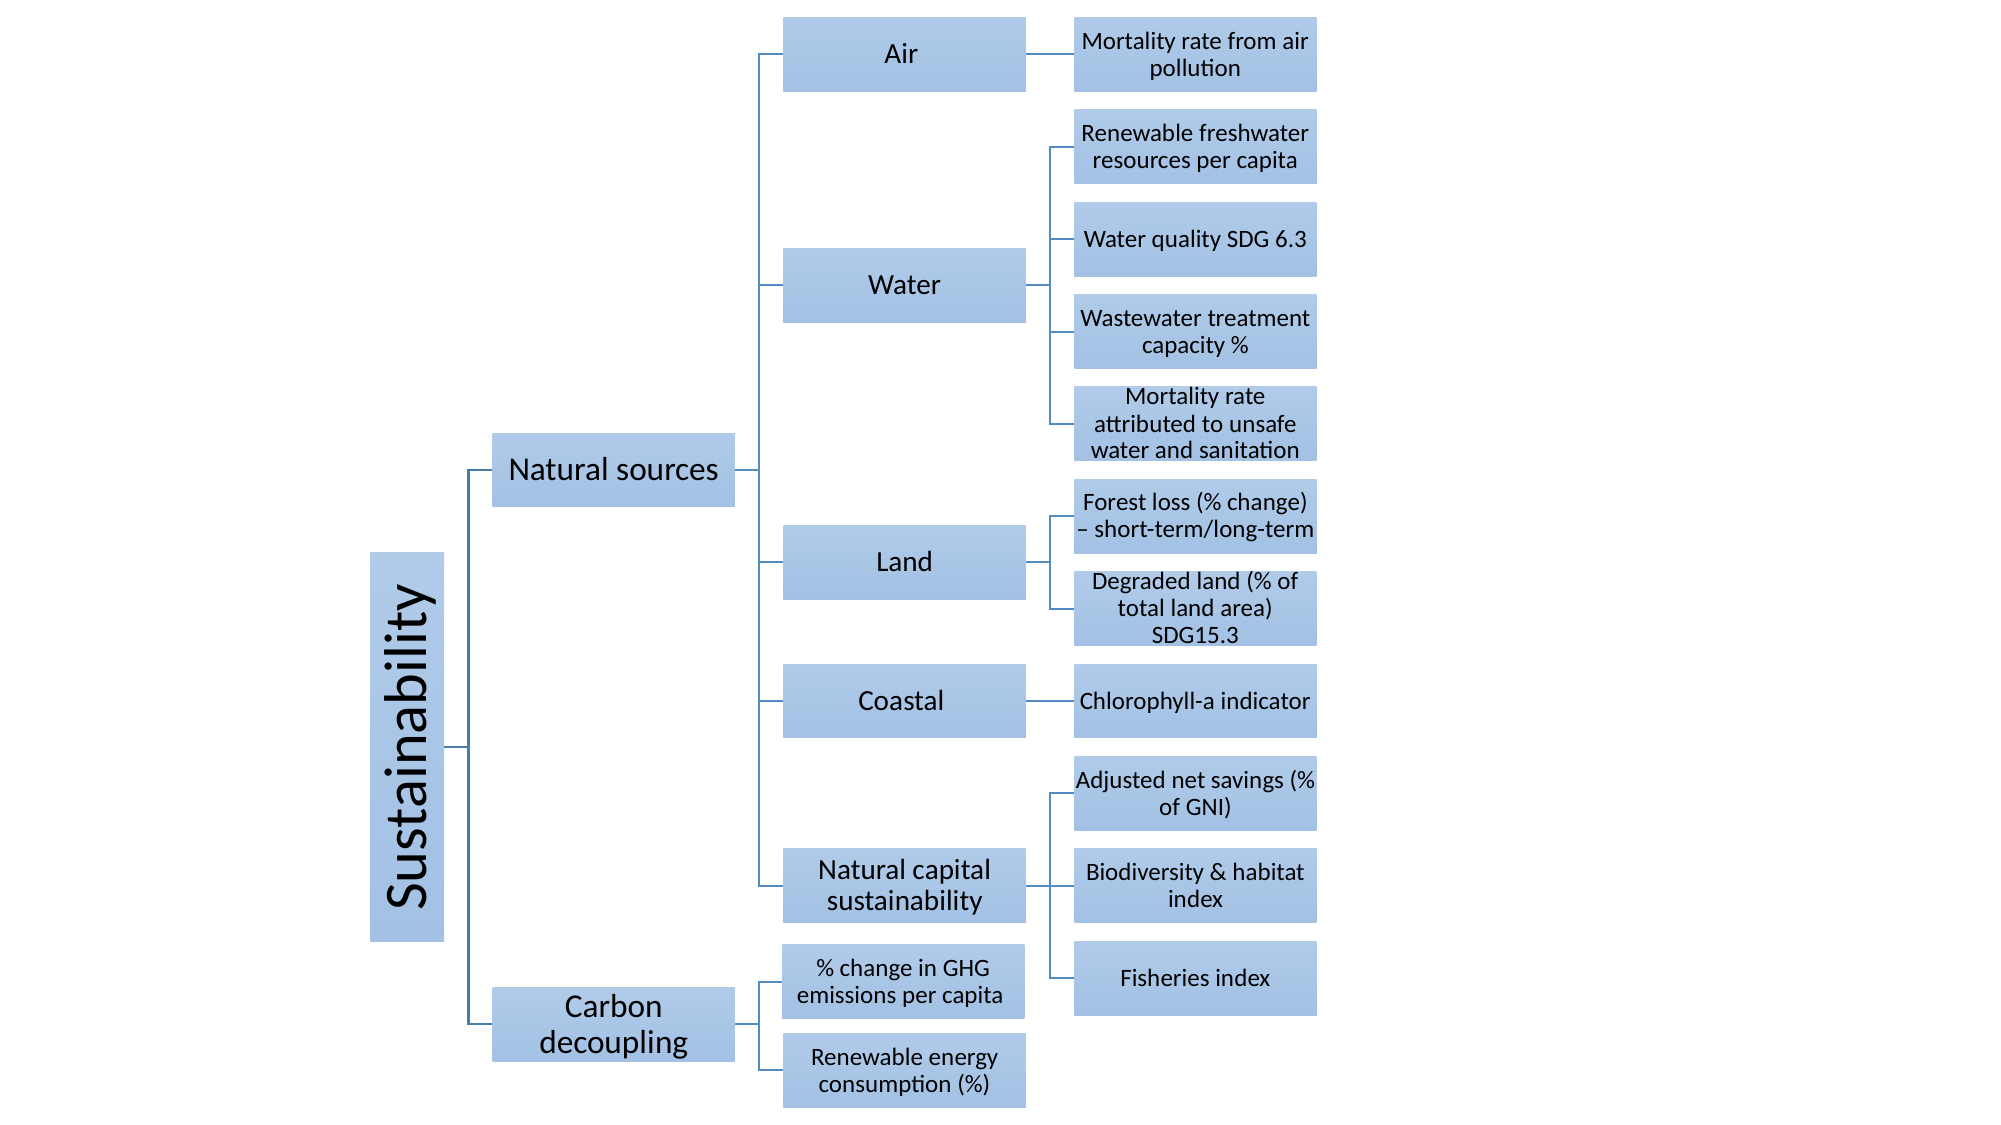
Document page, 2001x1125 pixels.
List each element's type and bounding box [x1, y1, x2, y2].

text_box [49, 16, 1638, 1109]
